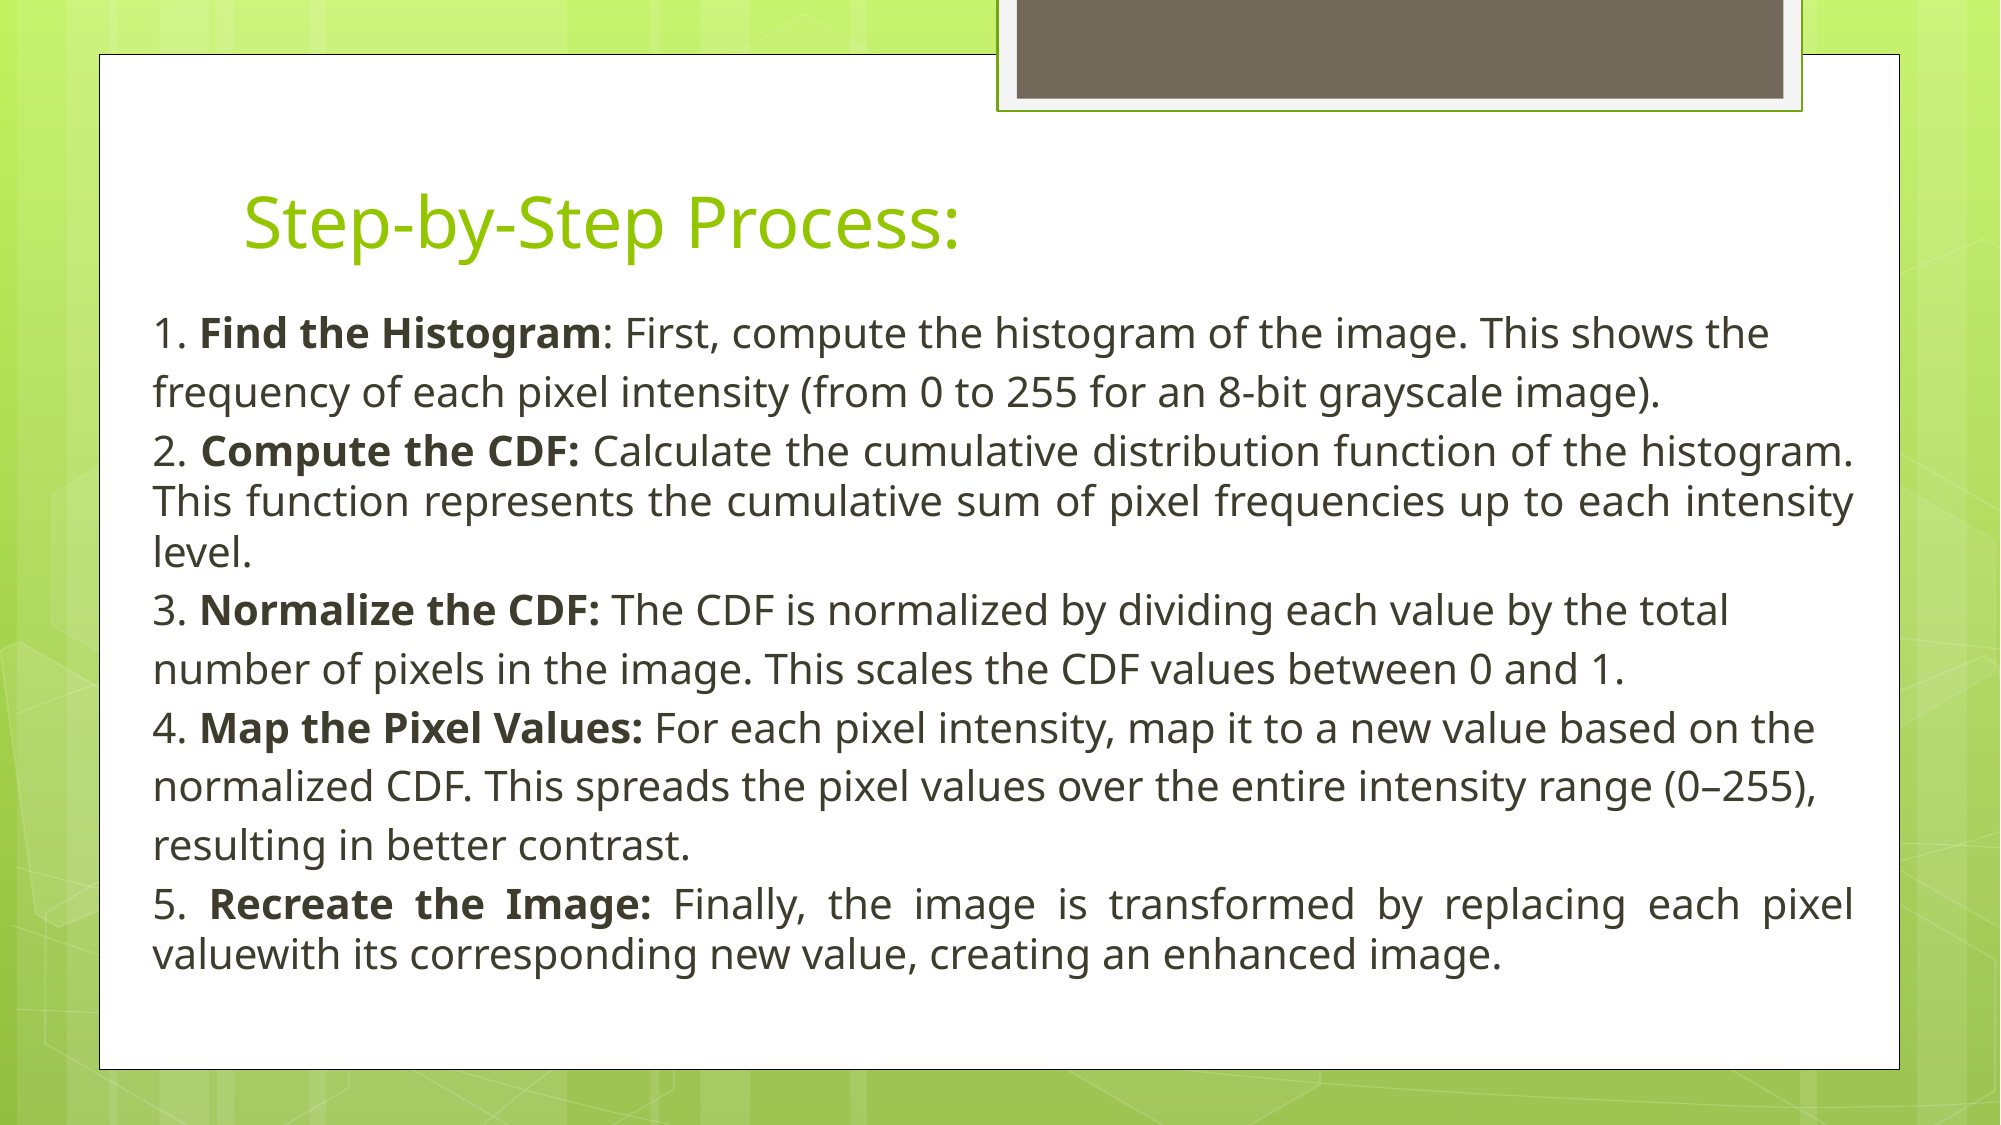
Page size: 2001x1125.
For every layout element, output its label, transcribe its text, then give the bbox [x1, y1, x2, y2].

list 1. Find the Histogram: First, compute the histogram of the image. This shows the frequency of each pixel intensity (from 0 to 255 for an 8-bit grayscale image). 2. Compute the CDF: Calculate the cumulative distribution function of the histogram. This function represents the cumulative sum of pixel frequencies up to each intensity level. 3. Normalize the CDF: The CDF is normalized by dividing each value by the total number of pixels in the image. This scales the CDF values between 0 and 1. 4. Map the Pixel Values: For each pixel intensity, map it to a new value based on the normalized CDF. This spreads the pixel values over the entire intensity range (0–255), resulting in better contrast. 5. Recreate the Image: Finally, the image is transformed by replacing each pixel valuewith its corresponding new value, creating an enhanced image. [137, 299, 1870, 1093]
title Step-by-Step Process: [228, 168, 1765, 299]
